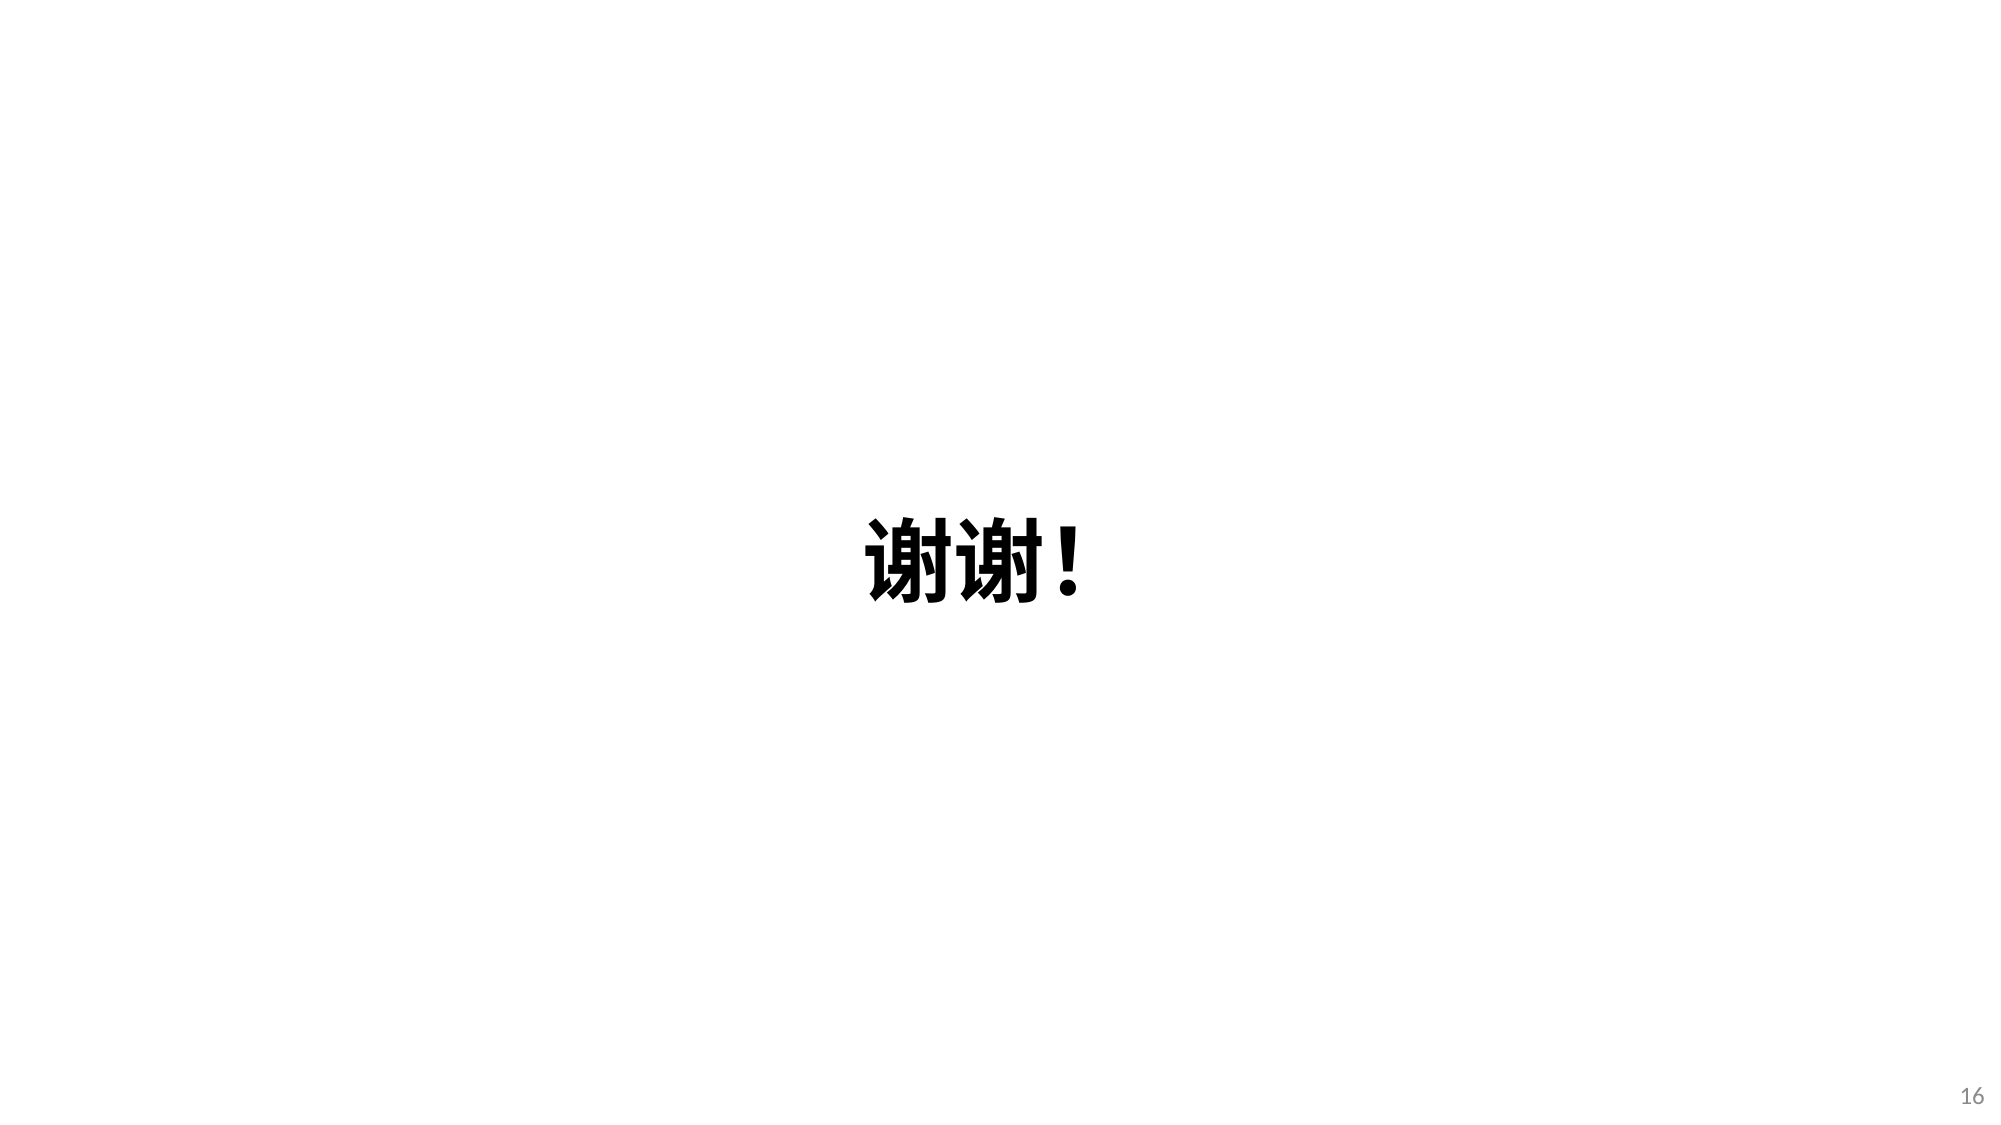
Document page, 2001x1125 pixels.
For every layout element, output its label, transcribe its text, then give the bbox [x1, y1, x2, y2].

title 谢谢！ [145, 229, 1855, 622]
slide_number 16 [1550, 1064, 2000, 1125]
